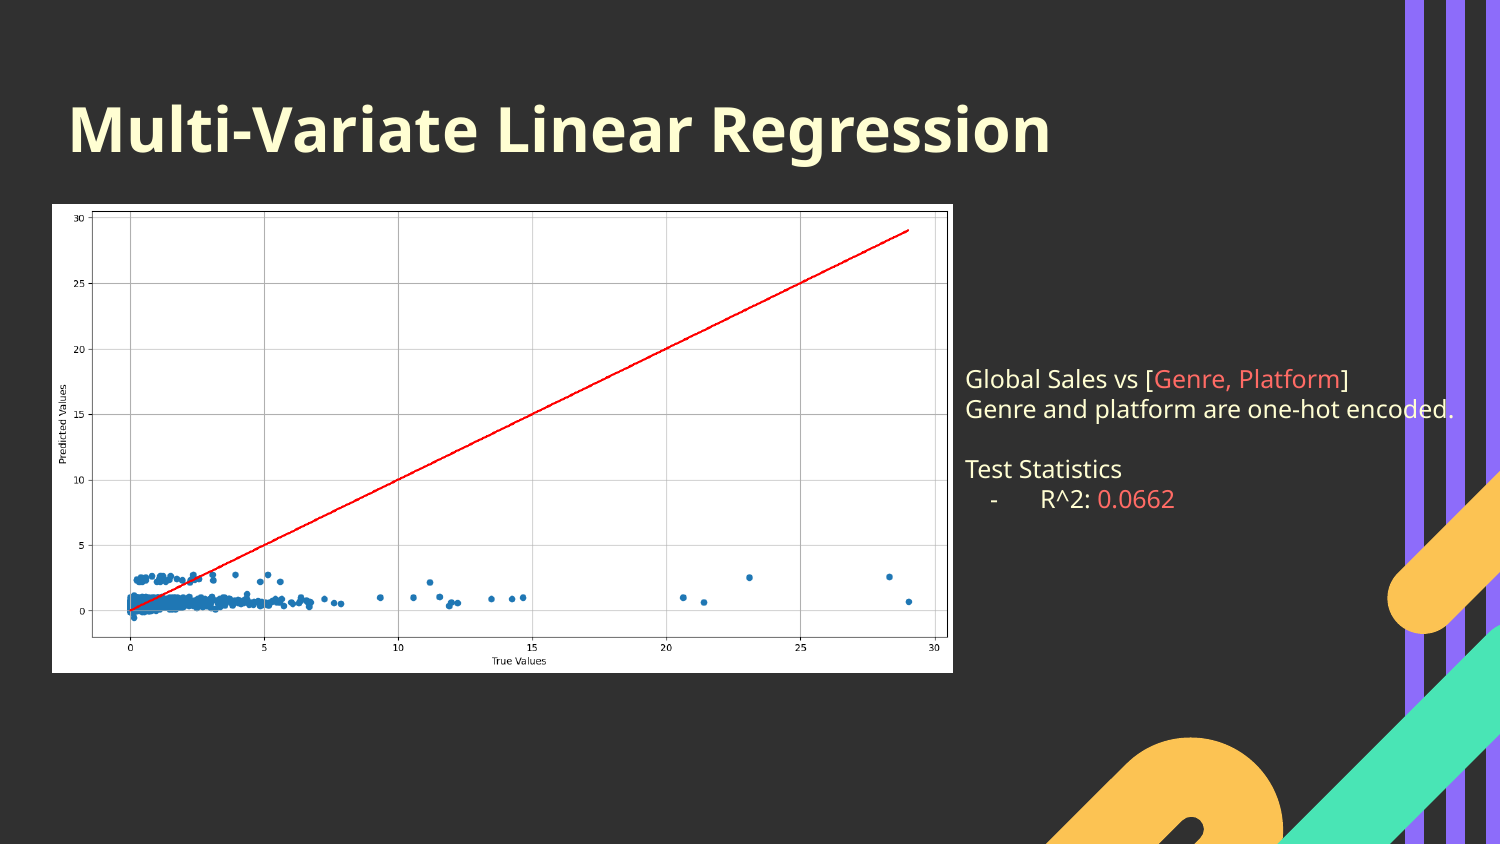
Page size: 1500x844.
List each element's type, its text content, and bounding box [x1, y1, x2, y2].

title Multi-Variate Linear Regression [52, 75, 1345, 170]
text_box Global Sales vs [Genre, Platform] Genre and platform are one-hot encoded. Test Statistics R^2: 0.0662 [958, 399, 1500, 479]
picture [52, 204, 953, 674]
